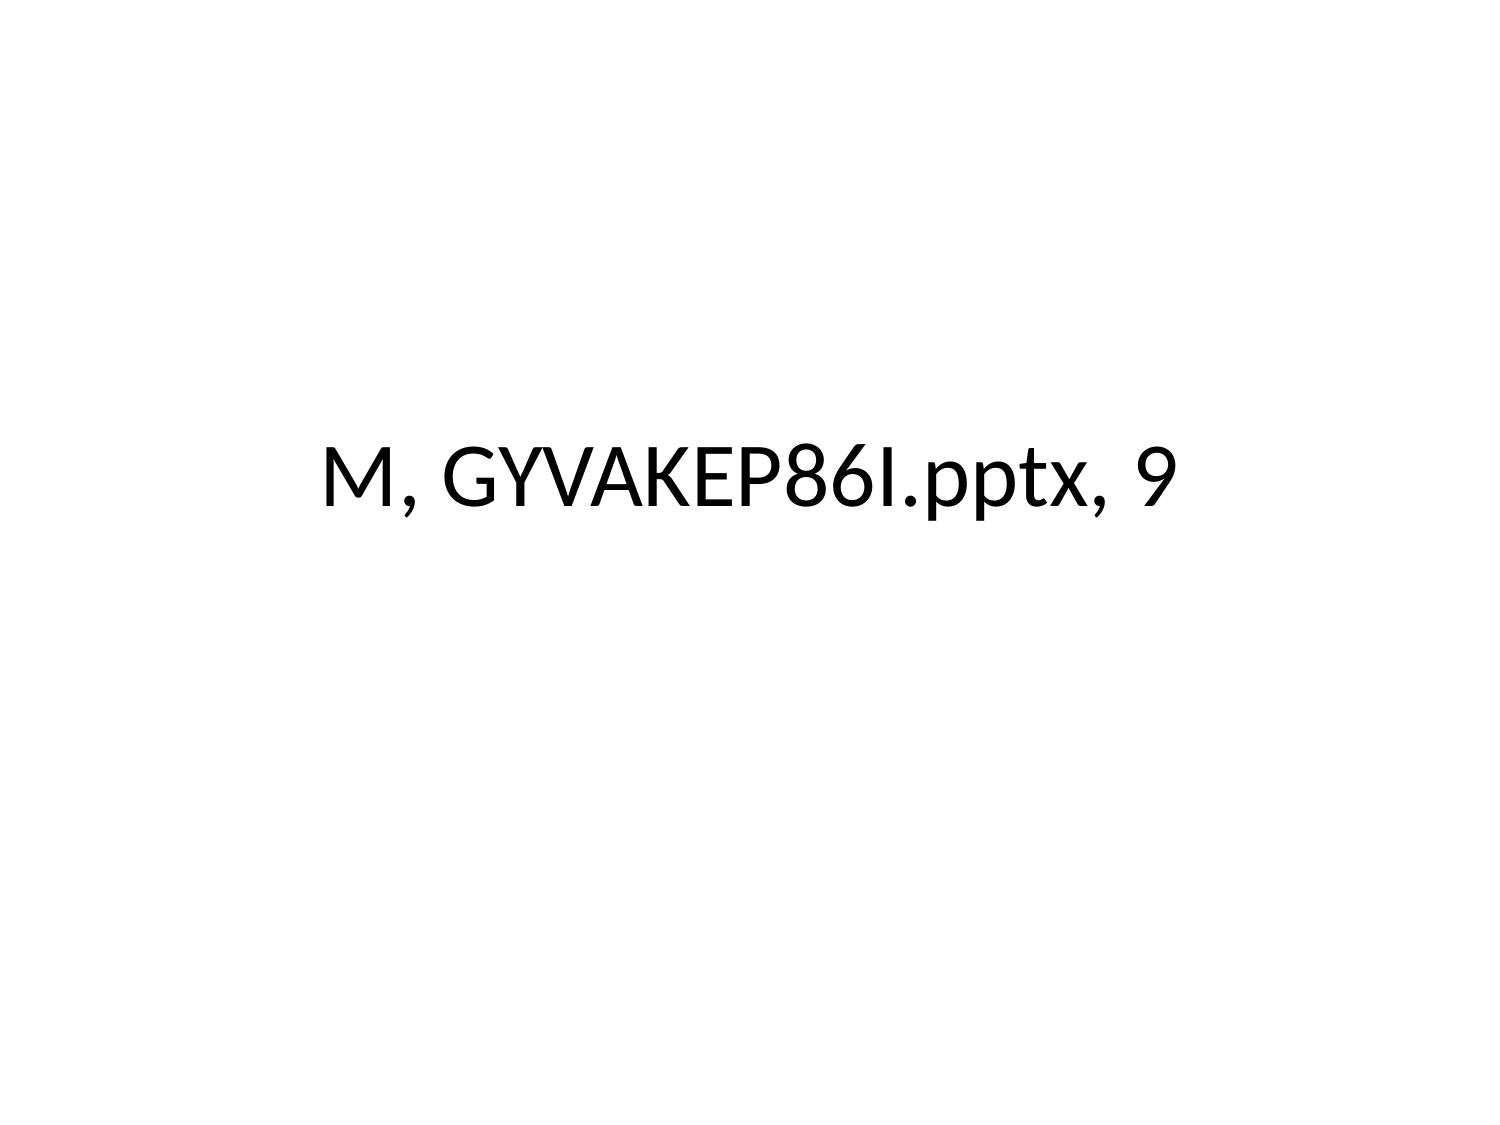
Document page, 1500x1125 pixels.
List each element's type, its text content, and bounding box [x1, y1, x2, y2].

title M, GYVAKEP86I.pptx, 9 [112, 349, 1388, 591]
